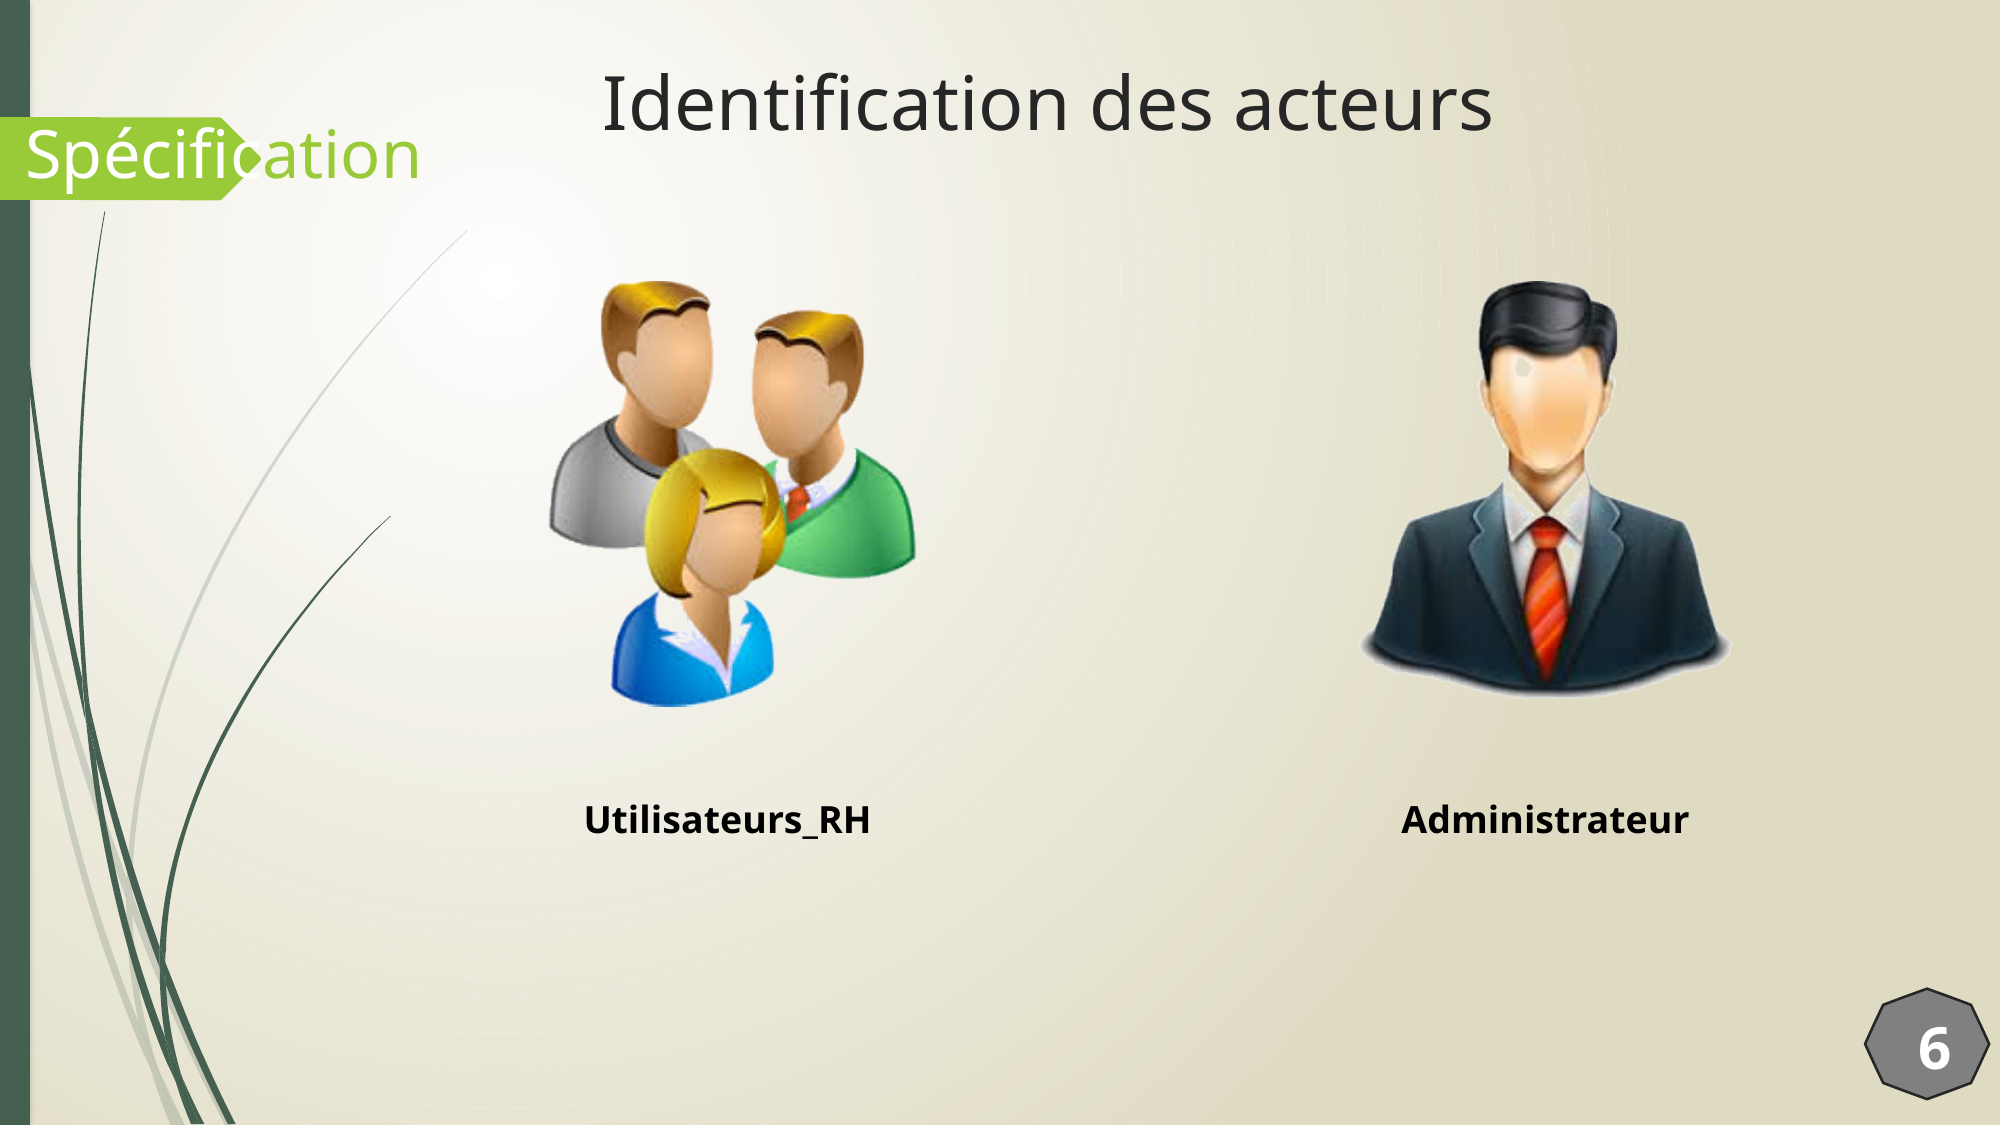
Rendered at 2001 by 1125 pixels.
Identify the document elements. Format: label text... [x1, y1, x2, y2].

text_box [1906, 1093, 1948, 1101]
text_box [1968, 1002, 1991, 1086]
text_box [1892, 987, 1962, 1000]
picture [520, 281, 946, 707]
text_box Administrateur [1265, 732, 1827, 904]
text_box Identification des acteurs [353, 47, 1745, 258]
text_box 6 [1871, 1000, 1968, 1093]
picture [1350, 281, 1741, 707]
text_box Spécification [10, 104, 353, 200]
text_box Utilisateurs_RH [452, 732, 1014, 904]
text_box [1863, 1027, 1871, 1061]
